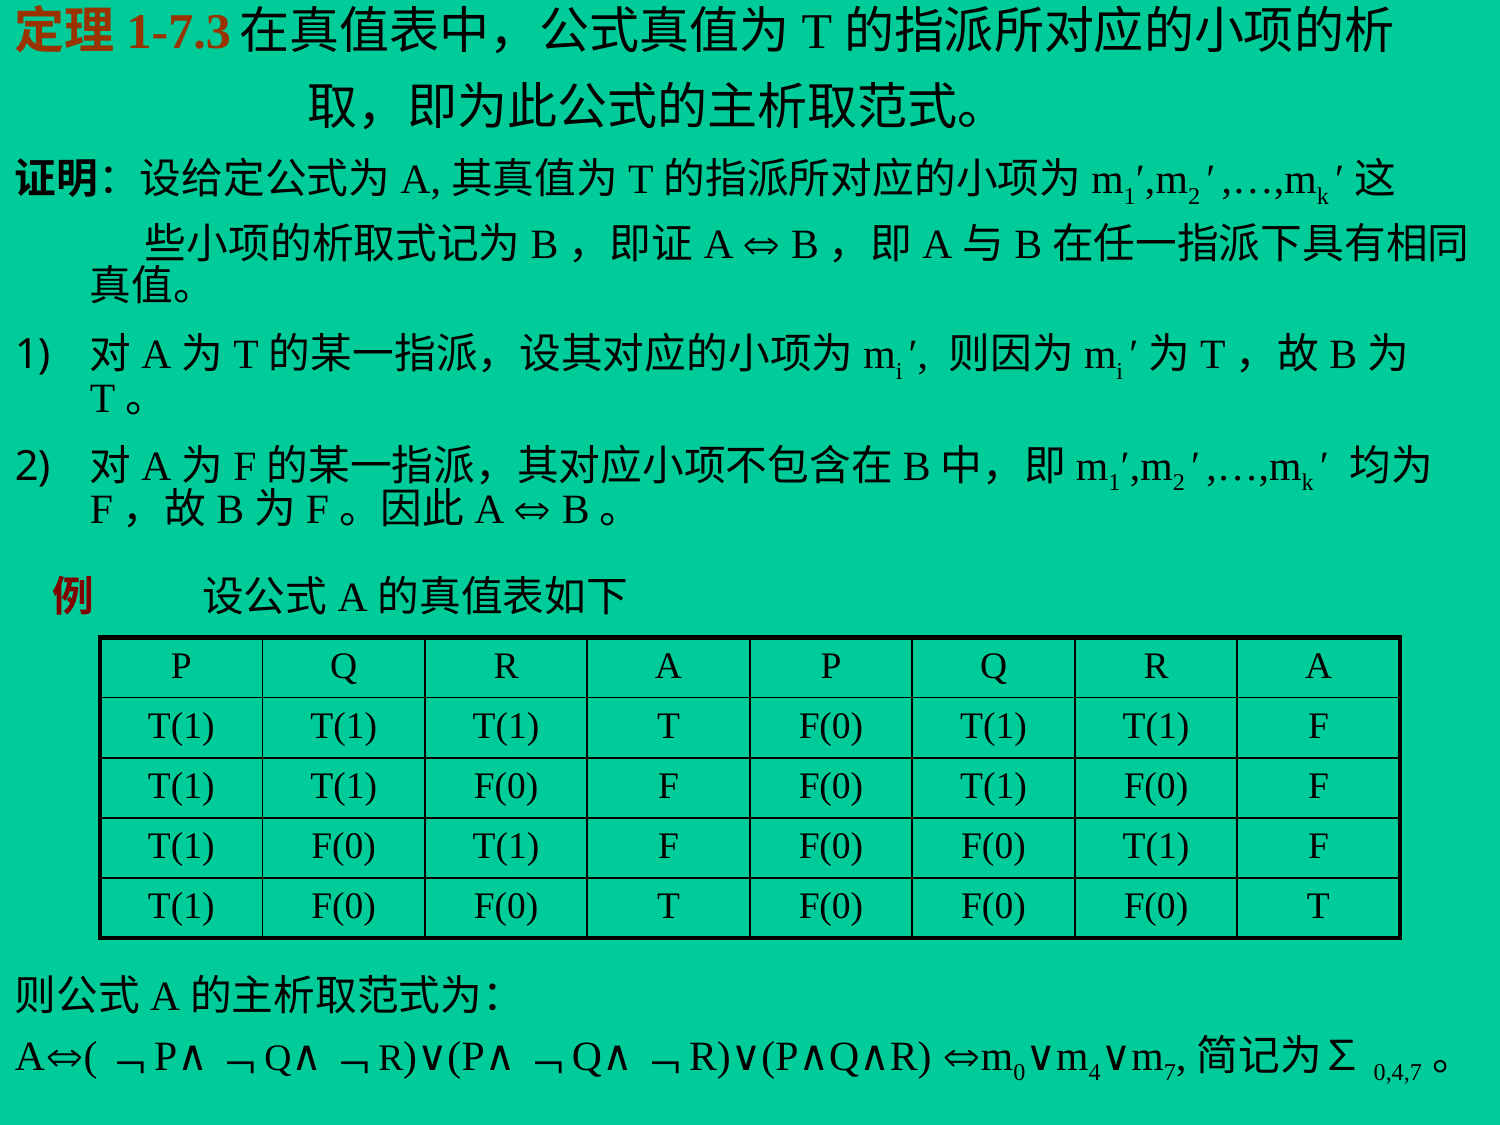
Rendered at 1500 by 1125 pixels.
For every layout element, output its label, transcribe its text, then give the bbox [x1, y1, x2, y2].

table_cell F [1238, 819, 1398, 877]
table_cell T(1) [1076, 819, 1236, 877]
table_cell T(1) [426, 819, 586, 877]
table_cell F(0) [751, 879, 911, 936]
text_box 例 设公式A的真值表如下 [37, 562, 1463, 628]
table_cell T(1) [263, 759, 424, 817]
table_cell T(1) [102, 759, 262, 817]
table_cell F(0) [913, 819, 1074, 877]
table_cell T(1) [102, 879, 262, 936]
table_cell T(1) [1076, 698, 1236, 757]
table_header P [102, 640, 262, 697]
table_cell F [588, 819, 749, 877]
table_header P [751, 640, 911, 697]
table_header R [426, 640, 586, 697]
table_cell F(0) [263, 819, 424, 877]
table_cell T [588, 698, 749, 757]
table_header A [588, 640, 749, 697]
table_cell T [1238, 879, 1398, 936]
table_cell T(1) [102, 698, 262, 757]
table_cell T(1) [913, 759, 1074, 817]
table_header R [1076, 640, 1236, 697]
table_cell F(0) [426, 879, 586, 936]
table_header Q [913, 640, 1074, 697]
table_cell F(0) [751, 819, 911, 877]
table_cell T(1) [913, 698, 1074, 757]
table_cell F(0) [751, 698, 911, 757]
table_cell F(0) [426, 759, 586, 817]
table_cell T [588, 879, 749, 936]
table_cell F(0) [913, 879, 1074, 936]
table_cell F(0) [1076, 879, 1236, 936]
table_cell F(0) [263, 879, 424, 936]
table_cell T(1) [263, 698, 424, 757]
table_header Q [263, 640, 424, 697]
table_cell F [588, 759, 749, 817]
text_box 则公式A的主析取范式为： A(﹁P∧﹁Q∧﹁R)∨(P∧﹁Q∧﹁R)∨(P∧Q∧R) m0∨m4∨m7,简记为∑0,4,7。 [0, 975, 1500, 1086]
table_cell F [1238, 759, 1398, 817]
table_cell F(0) [1076, 759, 1236, 817]
table_cell F(0) [751, 759, 911, 817]
table_cell T(1) [102, 819, 262, 877]
table_cell F [1238, 698, 1398, 757]
table_cell T(1) [426, 698, 586, 757]
table_header A [1238, 640, 1398, 697]
text_box 定理1-7.3 在真值表中，公式真值为T的指派所对应的小项的析 取，即为此公式的主析取范式。 证明：设给定公式为A,其真值为T的指派所对应的小项为m1′,m2 ′ ,…,mk ′这 些小项的析取式记为B，即证A  B，即A与B在任一指派下具有相同真值。 对A为T的某一指派，设其对应的小项为mi ′, 则因为mi ′为T，故B为T。 对A为F的某一指派，其对应小项不包含在B中，即m1′,m2 ′ ,…,mk ′ 均为F，故B为F。因此A  B。 [0, 0, 1500, 540]
